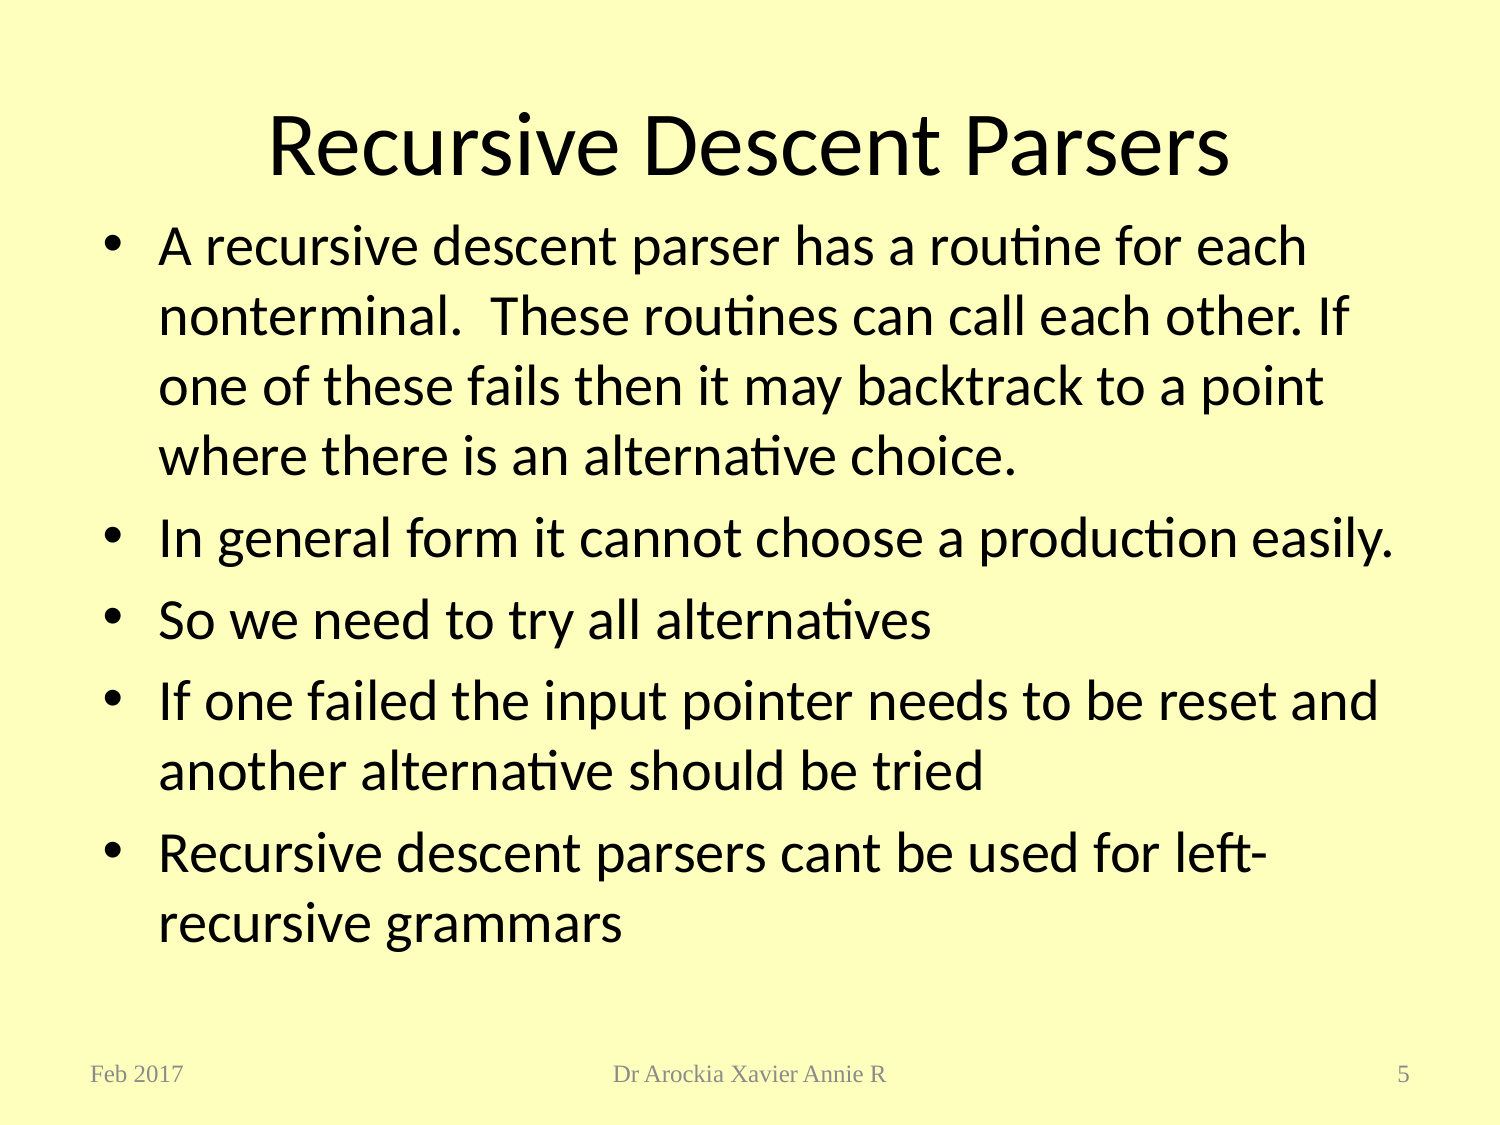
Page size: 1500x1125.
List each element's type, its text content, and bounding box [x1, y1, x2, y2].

footer Dr Arockia Xavier Annie R [512, 1042, 988, 1103]
slide_number 5 [1074, 1042, 1425, 1103]
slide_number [75, 1042, 425, 1103]
list A recursive descent parser has a routine for each nonterminal. These routines can call each other. If one of these fails then it may backtrack to a point where there is an alternative choice. In general form it cannot choose a production easily. So we need to try all alternatives If one failed the input pointer needs to be reset and another alternative should be tried Recursive descent parsers cant be used for left-recursive grammars [87, 200, 1438, 943]
title Recursive Descent Parsers [75, 45, 1425, 233]
